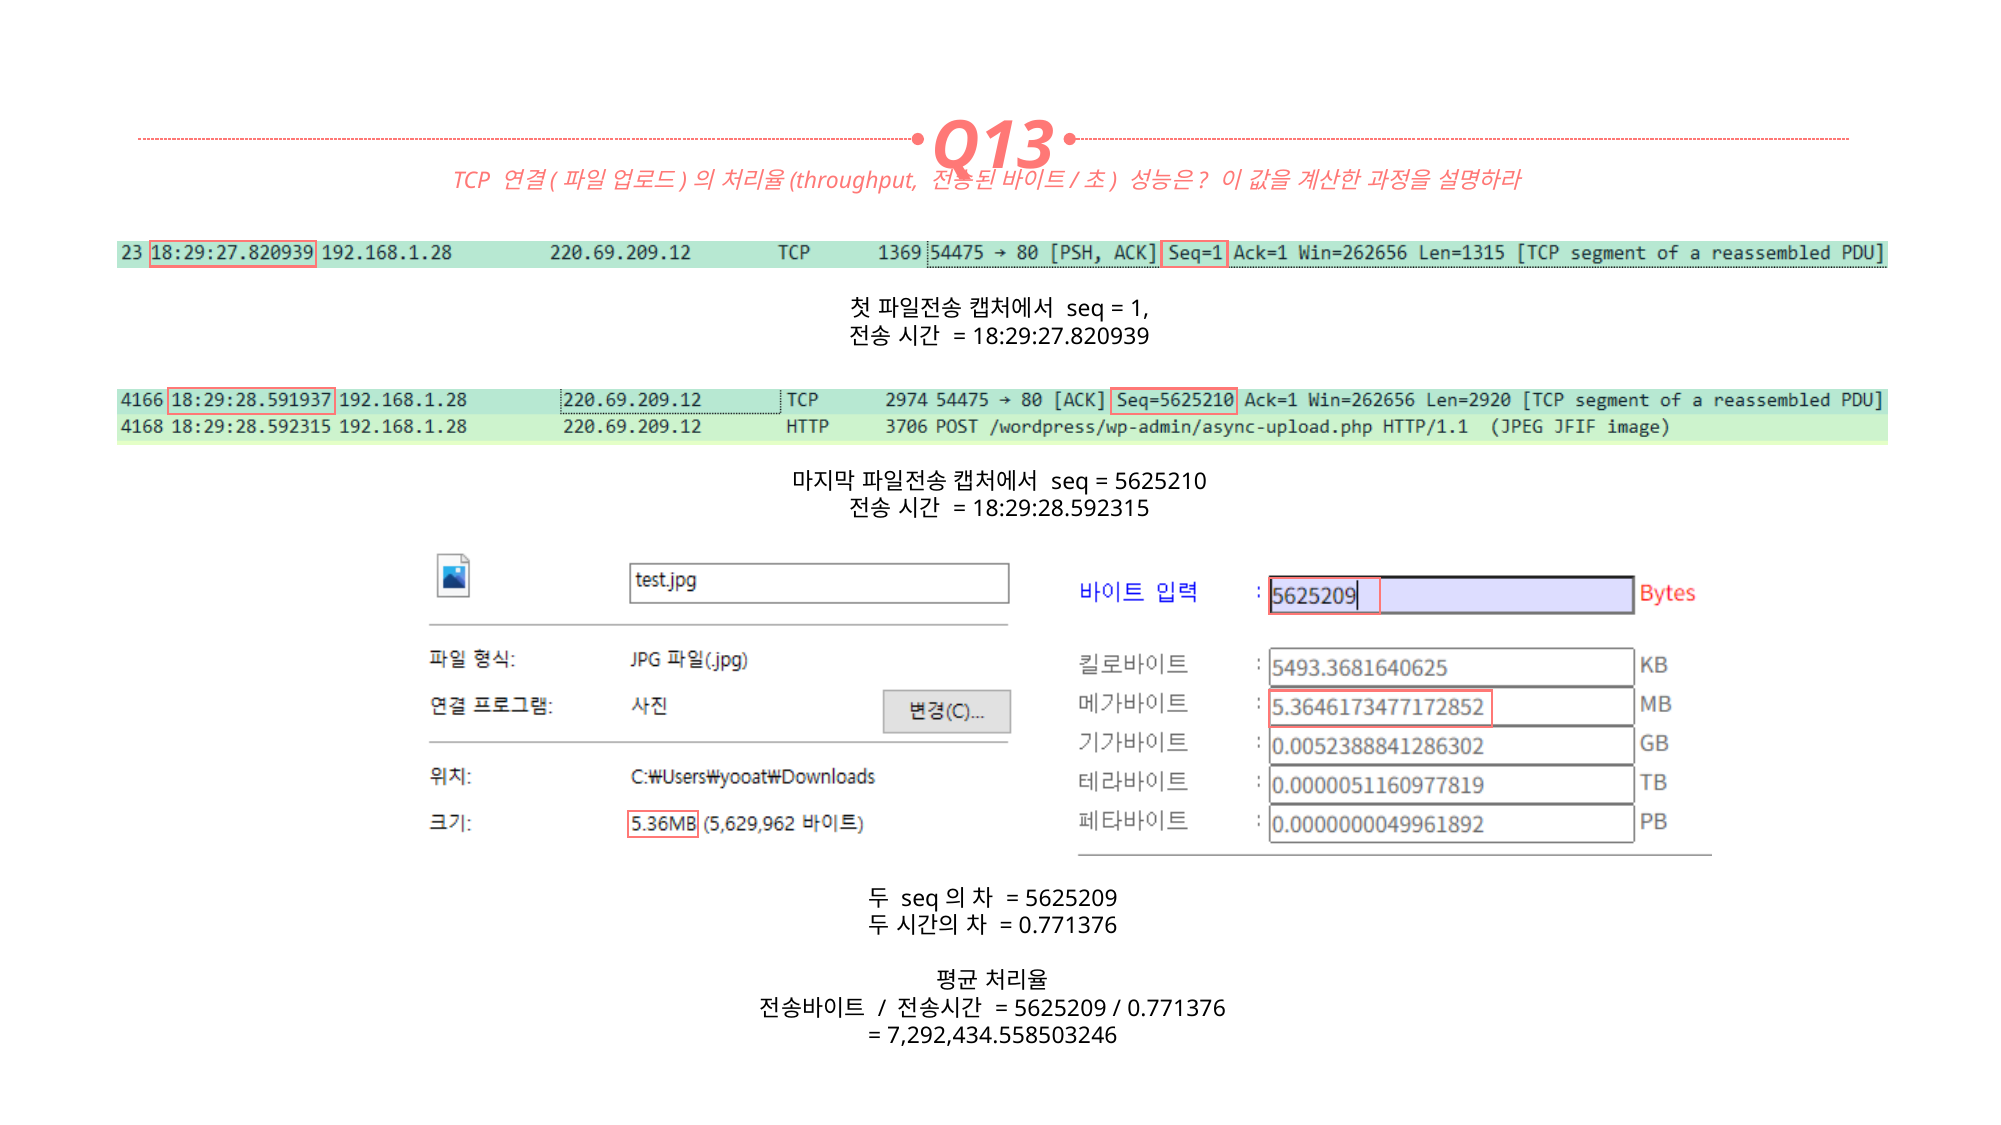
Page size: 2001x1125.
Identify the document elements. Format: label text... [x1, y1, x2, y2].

text_box TCP 연결(파일 업로드)의 처리율(throughput, 전송된 바이트/초) 성능은? 이 값을 계산한 과정을 설명하라 [125, 157, 1850, 201]
picture [1069, 568, 1712, 856]
text_box 두 seq의 차 = 5625209 두 시간의 차 = 0.771376 평균 처리율 전송바이트 / 전송시간 = 5625209 / 0.771376 = 7,292,434.558503246 [688, 876, 1298, 1056]
text_box 첫 파일전송 캡처에서 seq = 1, 전송 시간 = 18:29:27.820939 [695, 286, 1305, 357]
picture [117, 389, 1888, 446]
text_box Q13 [606, 54, 1380, 157]
picture [117, 241, 1888, 268]
picture [420, 543, 1024, 838]
text_box 마지막 파일전송 캡처에서 seq = 5625210 전송 시간 = 18:29:28.592315 [695, 458, 1305, 529]
